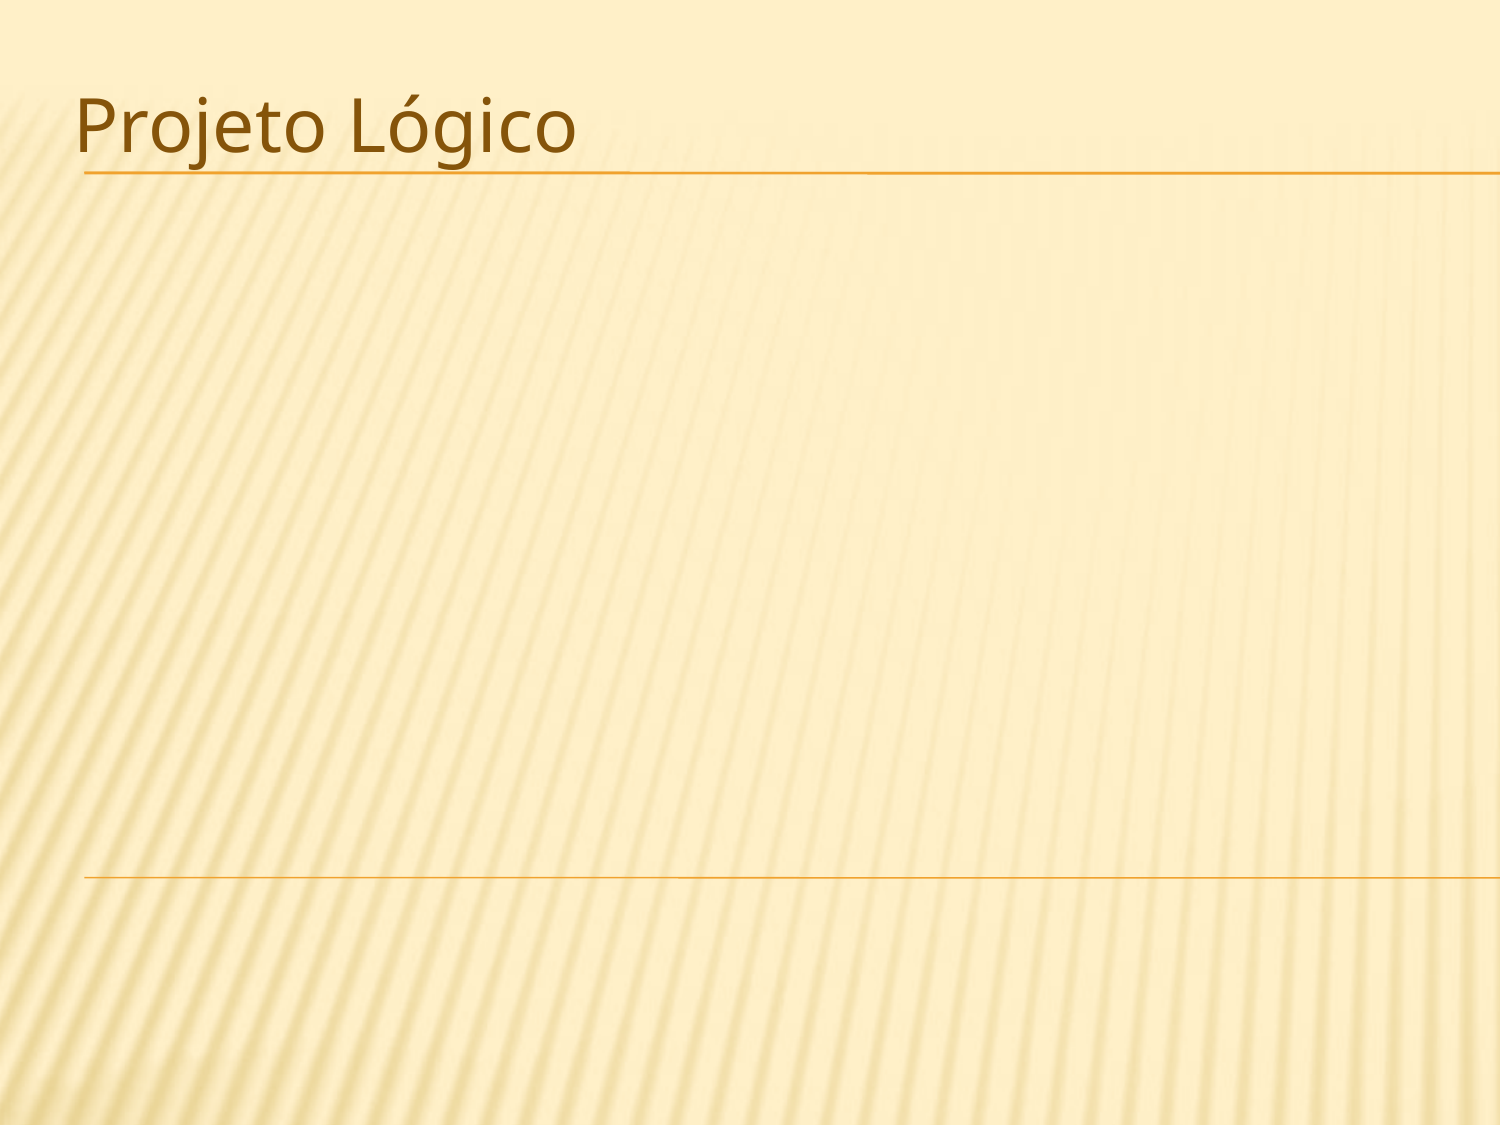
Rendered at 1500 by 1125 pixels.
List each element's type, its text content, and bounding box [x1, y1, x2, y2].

text_box Projeto Lógico [58, 70, 1446, 271]
picture [0, 0, 1500, 1125]
